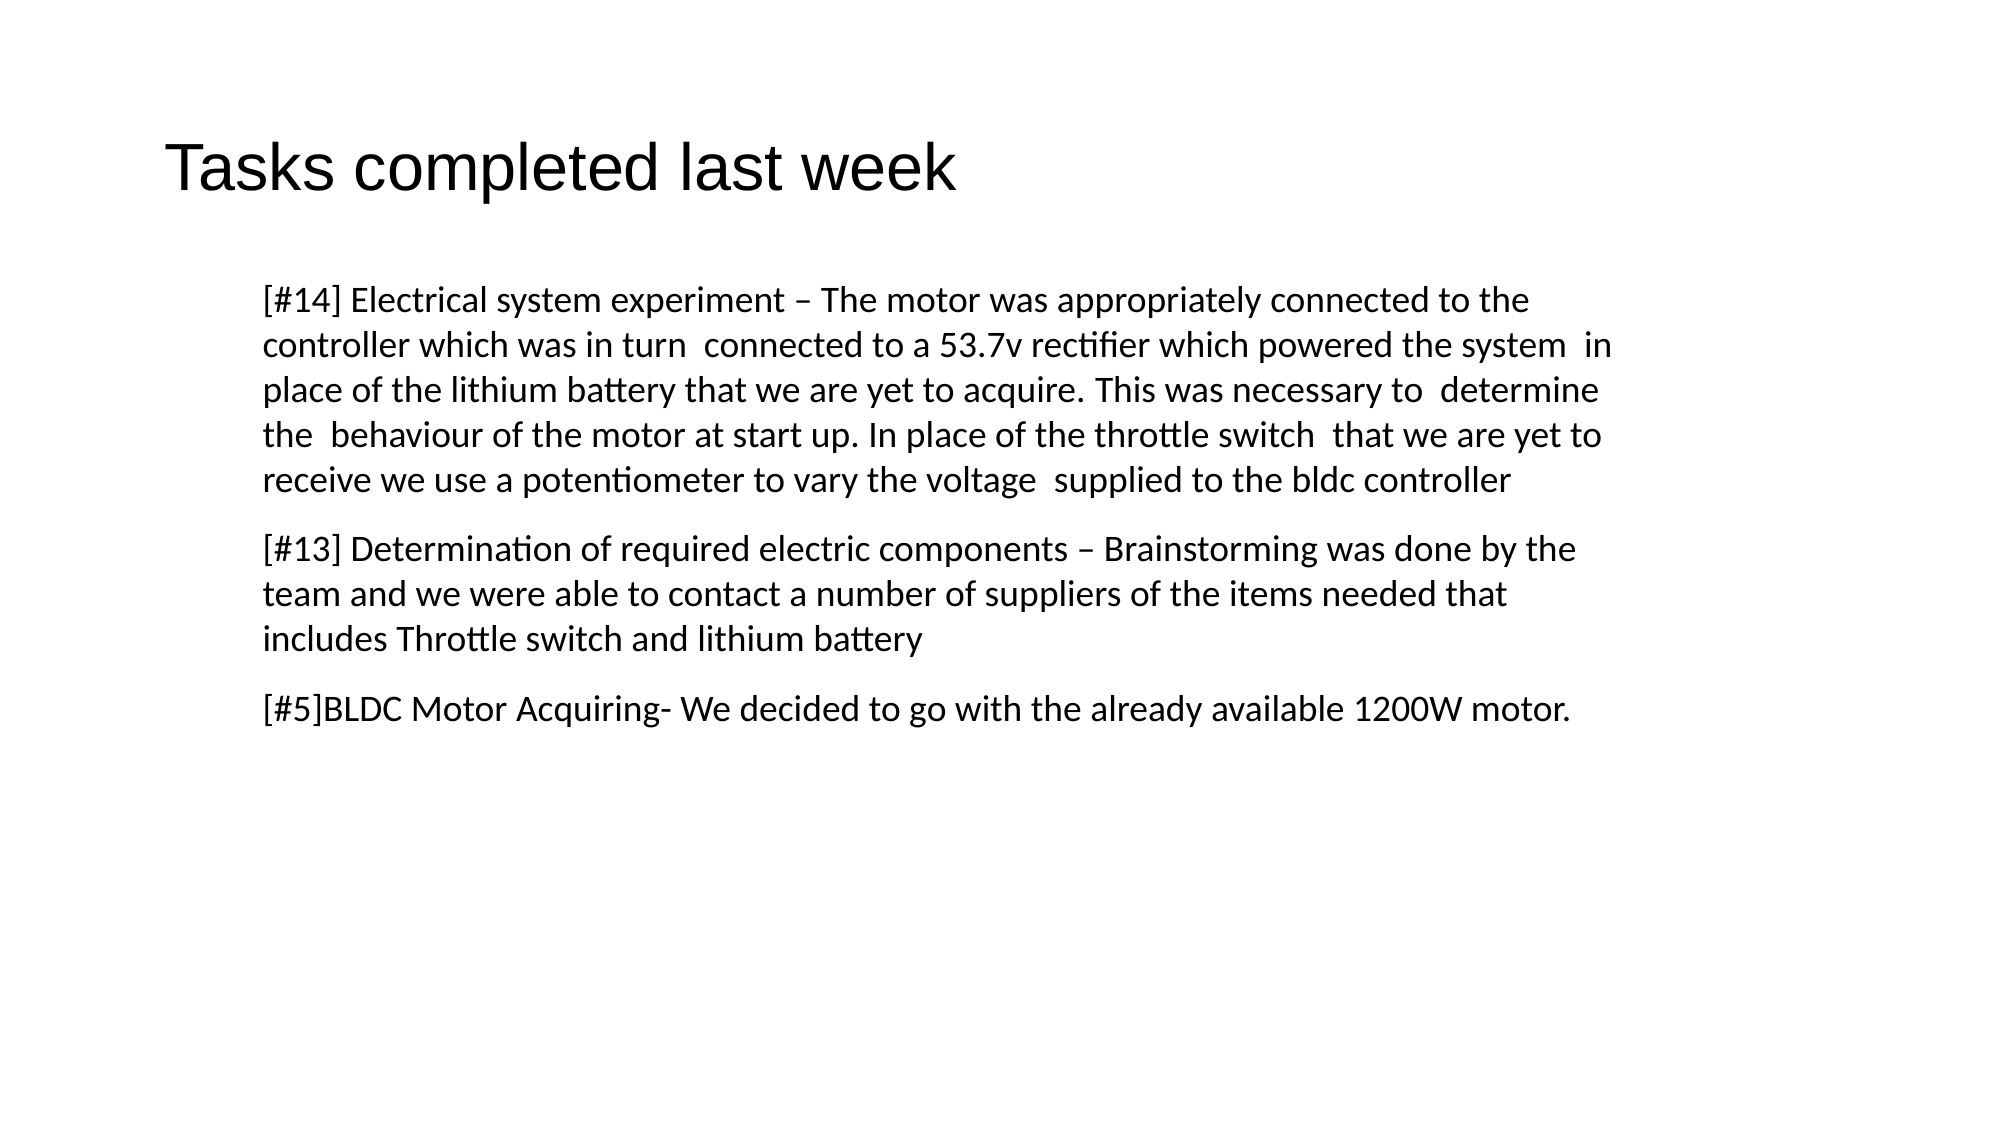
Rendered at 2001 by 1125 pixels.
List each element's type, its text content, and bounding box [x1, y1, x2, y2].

text_box Tasks completed last week [150, 116, 1150, 372]
text_box [#14] Electrical system experiment – The motor was appropriately connected to the controller which was in turn connected to a 53.7v rectifier which powered the system in place of the lithium battery that we are yet to acquire. This was necessary to determine the behaviour of the motor at start up. In place of the throttle switch that we are yet to receive we use a potentiometer to vary the voltage supplied to the bldc controller [#13] Determination of required electric components – Brainstorming was done by the team and we were able to contact a number of suppliers of the items needed that includes Throttle switch and lithium battery [#5]BLDC Motor Acquiring- We decided to go with the already available 1200W motor. [172, 267, 1656, 782]
